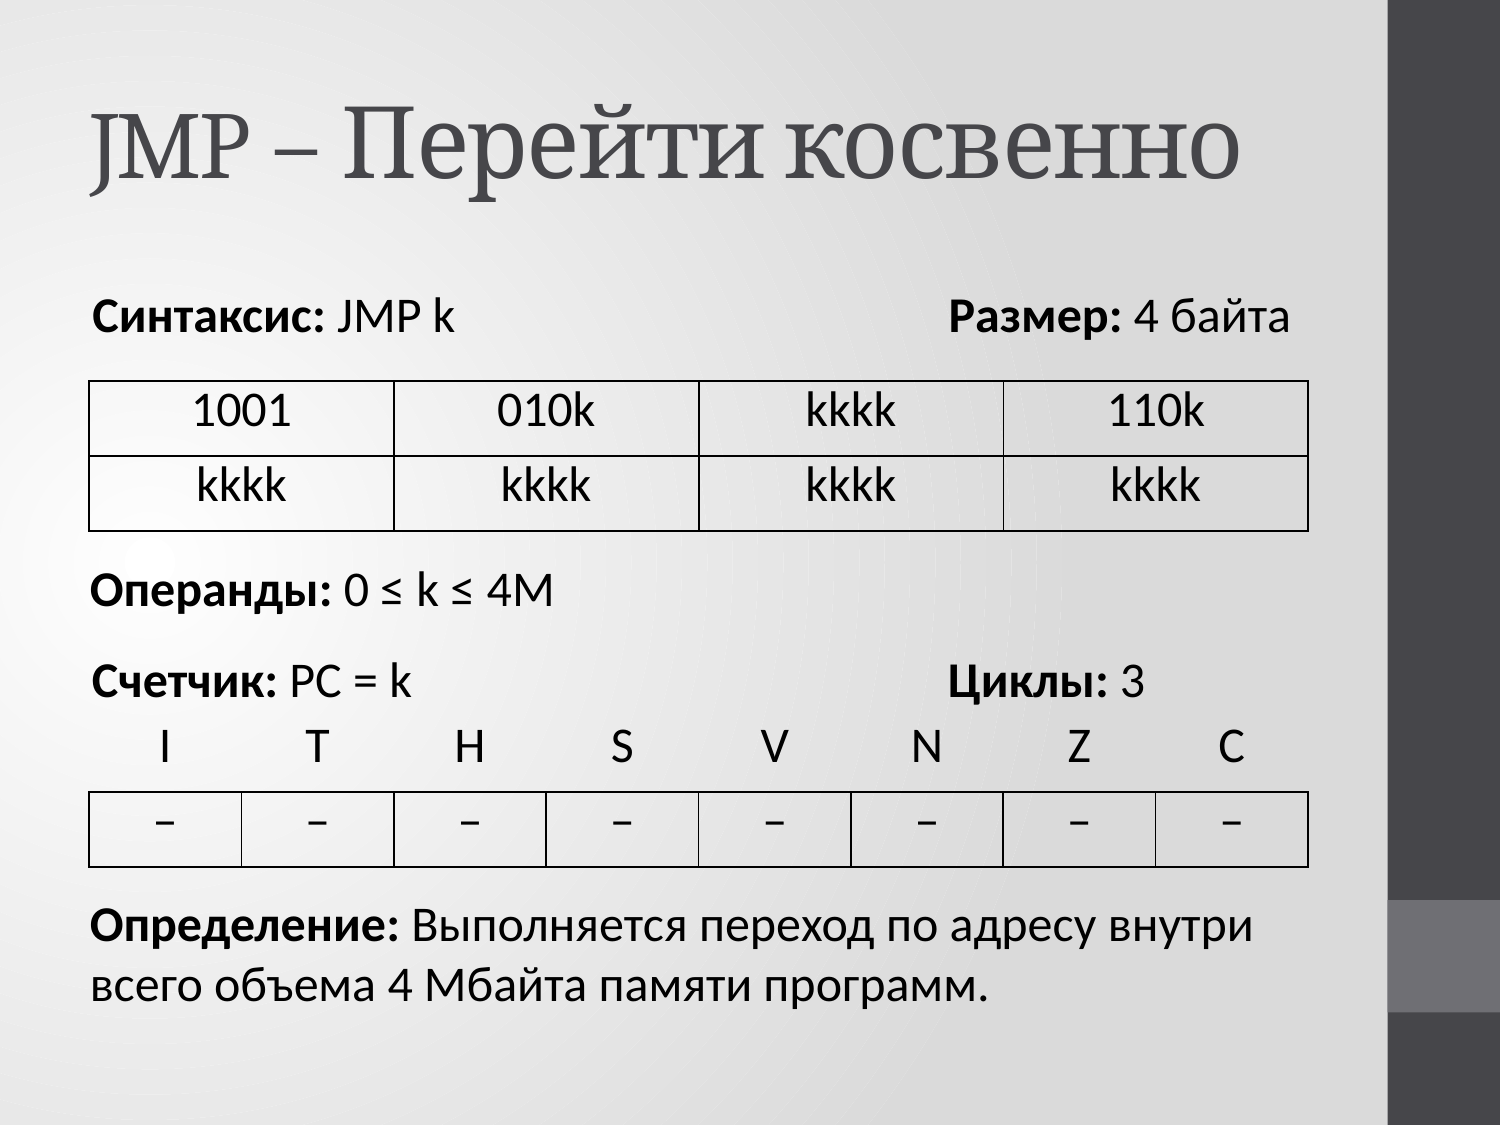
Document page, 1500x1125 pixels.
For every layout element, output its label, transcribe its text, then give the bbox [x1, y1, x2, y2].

table_header H [394, 717, 546, 791]
table_cell – [90, 793, 241, 866]
text_box Определение: Выполняется переход по адресу внутри всего объема 4 Мбайта памяти программ. [75, 883, 1325, 1019]
table_cell kkkk [90, 457, 393, 530]
table_cell – [1156, 793, 1307, 866]
table_header 110k [1004, 382, 1307, 455]
table_header kkkk [700, 382, 1003, 455]
table_cell – [699, 793, 850, 866]
text_box Циклы: 3 [933, 639, 1161, 715]
table_cell kkkk [1004, 457, 1307, 530]
table_header N [851, 717, 1003, 791]
table_header 010k [395, 382, 698, 455]
table_cell – [547, 793, 698, 866]
table_cell – [395, 793, 545, 866]
table_header V [699, 717, 851, 791]
text_box Счетчик: PC = k [77, 639, 427, 715]
text_box Операнды: 0 ≤ k ≤ 4M [75, 549, 1325, 624]
text_box Размер: 4 байта [933, 275, 1307, 351]
table_cell – [1004, 793, 1155, 866]
table_header T [241, 717, 394, 791]
table_header C [1156, 717, 1308, 791]
table_cell – [852, 793, 1002, 866]
table_cell – [242, 793, 393, 866]
table_header S [546, 717, 699, 791]
table_header Z [1003, 717, 1156, 791]
table_header 1001 [90, 382, 393, 455]
table_header I [89, 717, 241, 791]
title JMP – Перейти косвенно [75, 45, 1325, 233]
text_box Синтаксис: JMP k [77, 275, 471, 351]
table_cell kkkk [700, 457, 1003, 530]
table_cell kkkk [395, 457, 698, 530]
